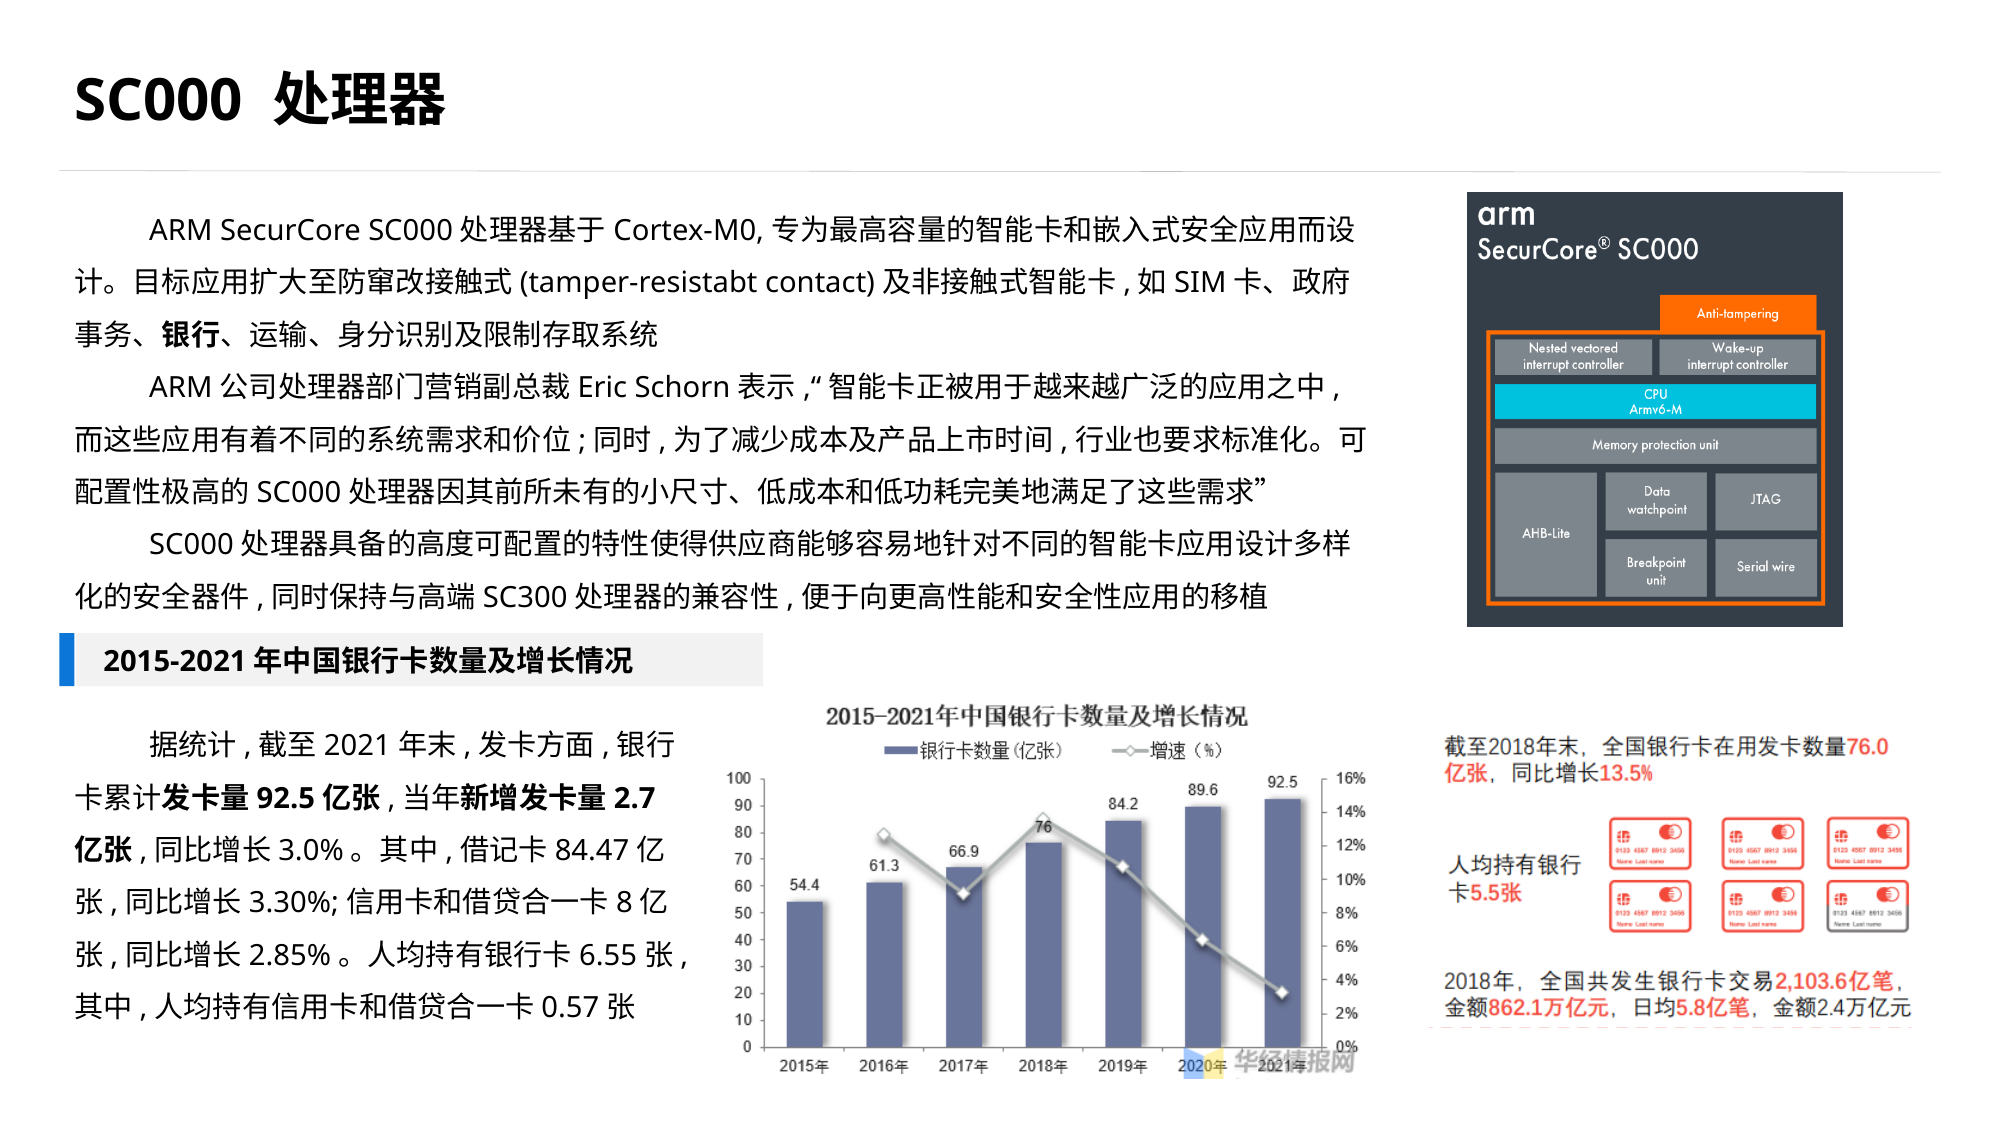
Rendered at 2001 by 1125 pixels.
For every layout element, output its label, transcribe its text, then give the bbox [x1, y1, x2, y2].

picture [1467, 192, 1843, 627]
text_box 2015-2021年中国银行卡数量及增长情况 [76, 633, 764, 687]
text_box [58, 632, 75, 687]
text_box ARM SecurCore SC000处理器基于Cortex-M0,专为最高容量的智能卡和嵌入式安全应用而设计。目标应用扩大至防窜改接触式(tamper-resistabt contact)及非接触式智能卡,如SIM卡、政府事务、银行、运输、身分识别及限制存取系统 ARM公司处理器部门营销副总裁Eric Schorn表示,“智能卡正被用于越来越广泛的应用之中,而这些应用有着不同的系统需求和价位;同时,为了减少成本及产品上市时间,行业也要求标准化。可配置性极高的SC000处理器因其前所未有的小尺寸、低成本和低功耗完美地满足了这些需求” SC000处理器具备的高度可配置的特性使得供应商能够容易地针对不同的智能卡应用设计多样化的安全器件,同时保持与高端SC300处理器的兼容性,便于向更高性能和安全性应用的移植 [59, 186, 1385, 621]
title SC000 处理器 [59, 46, 1941, 156]
picture [710, 701, 1372, 1079]
picture [1428, 717, 1912, 1028]
text_box 据统计,截至2021年末,发卡方面,银行卡累计发卡量92.5亿张,当年新增发卡量2.7亿张,同比增长3.0%。其中,借记卡84.47亿张,同比增长3.30%;信用卡和借贷合一卡8亿张,同比增长2.85%。人均持有银行卡6.55张,其中,人均持有信用卡和借贷合一卡0.57张 [59, 701, 697, 1031]
